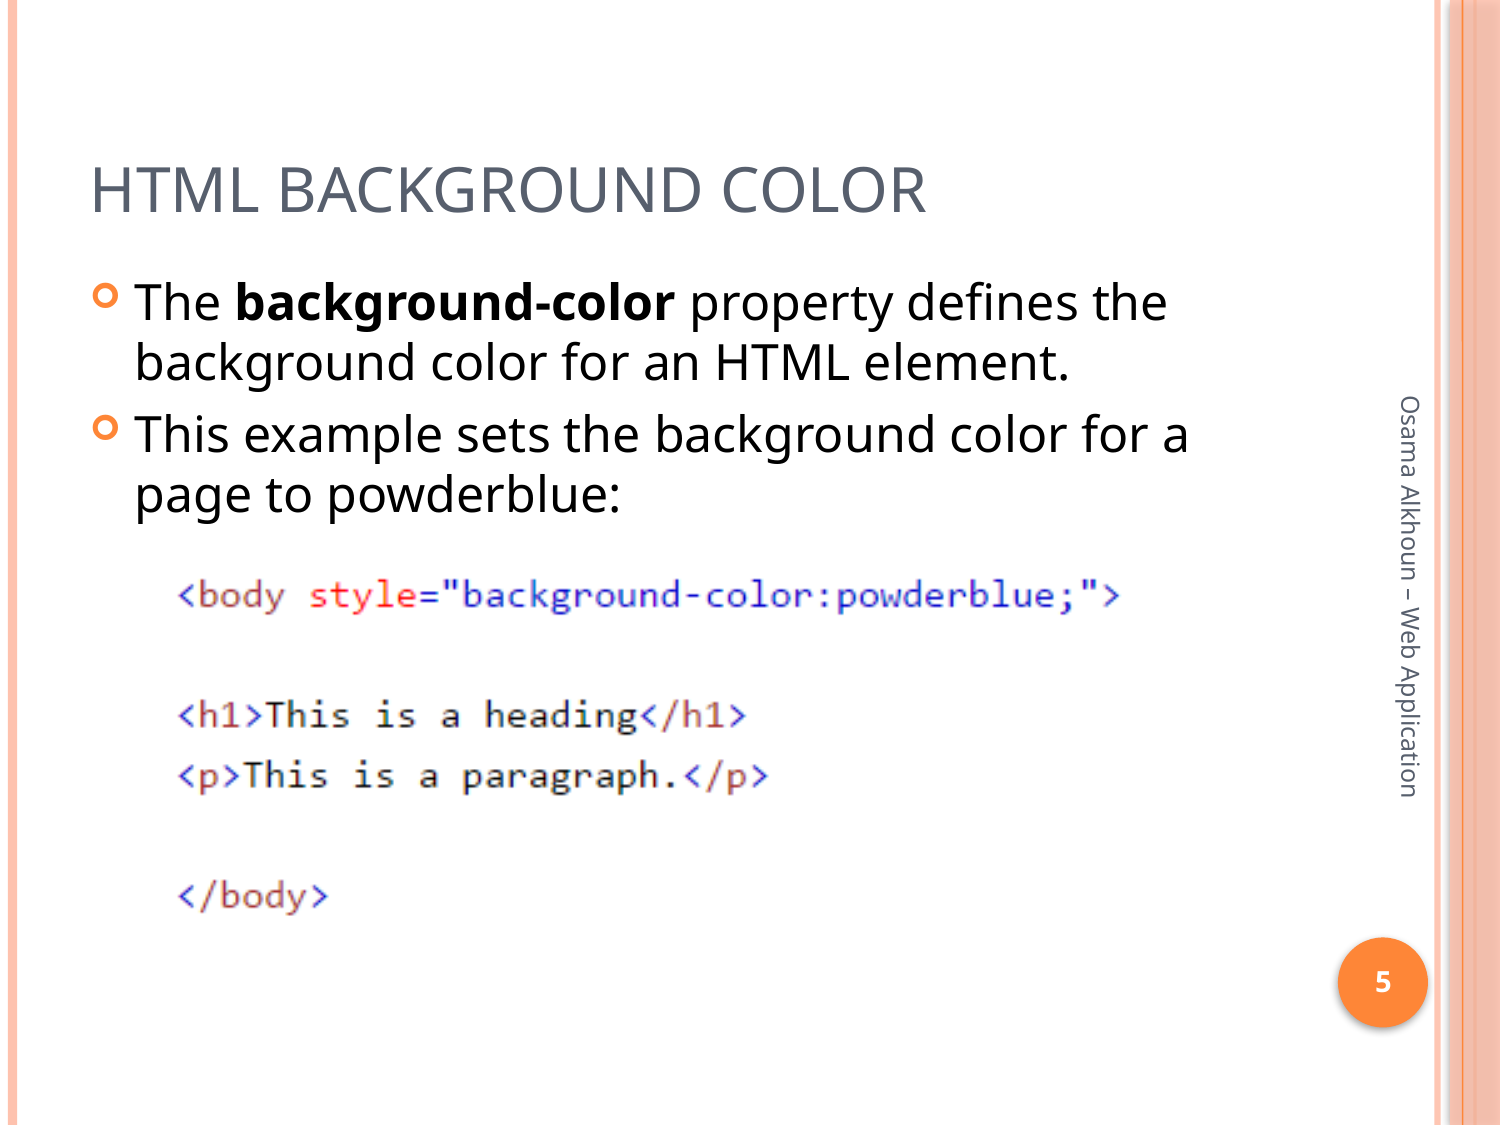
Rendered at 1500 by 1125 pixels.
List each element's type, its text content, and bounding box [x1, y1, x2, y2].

list The background-color property defines the background color for an HTML element. This example sets the background color for a page to powderblue: [75, 262, 1300, 1062]
picture [158, 550, 1175, 941]
title HTML Background Color [75, 45, 1300, 233]
slide_number 5 [1333, 940, 1434, 1027]
footer Osama Alkhoun – Web Application [1379, 380, 1440, 906]
